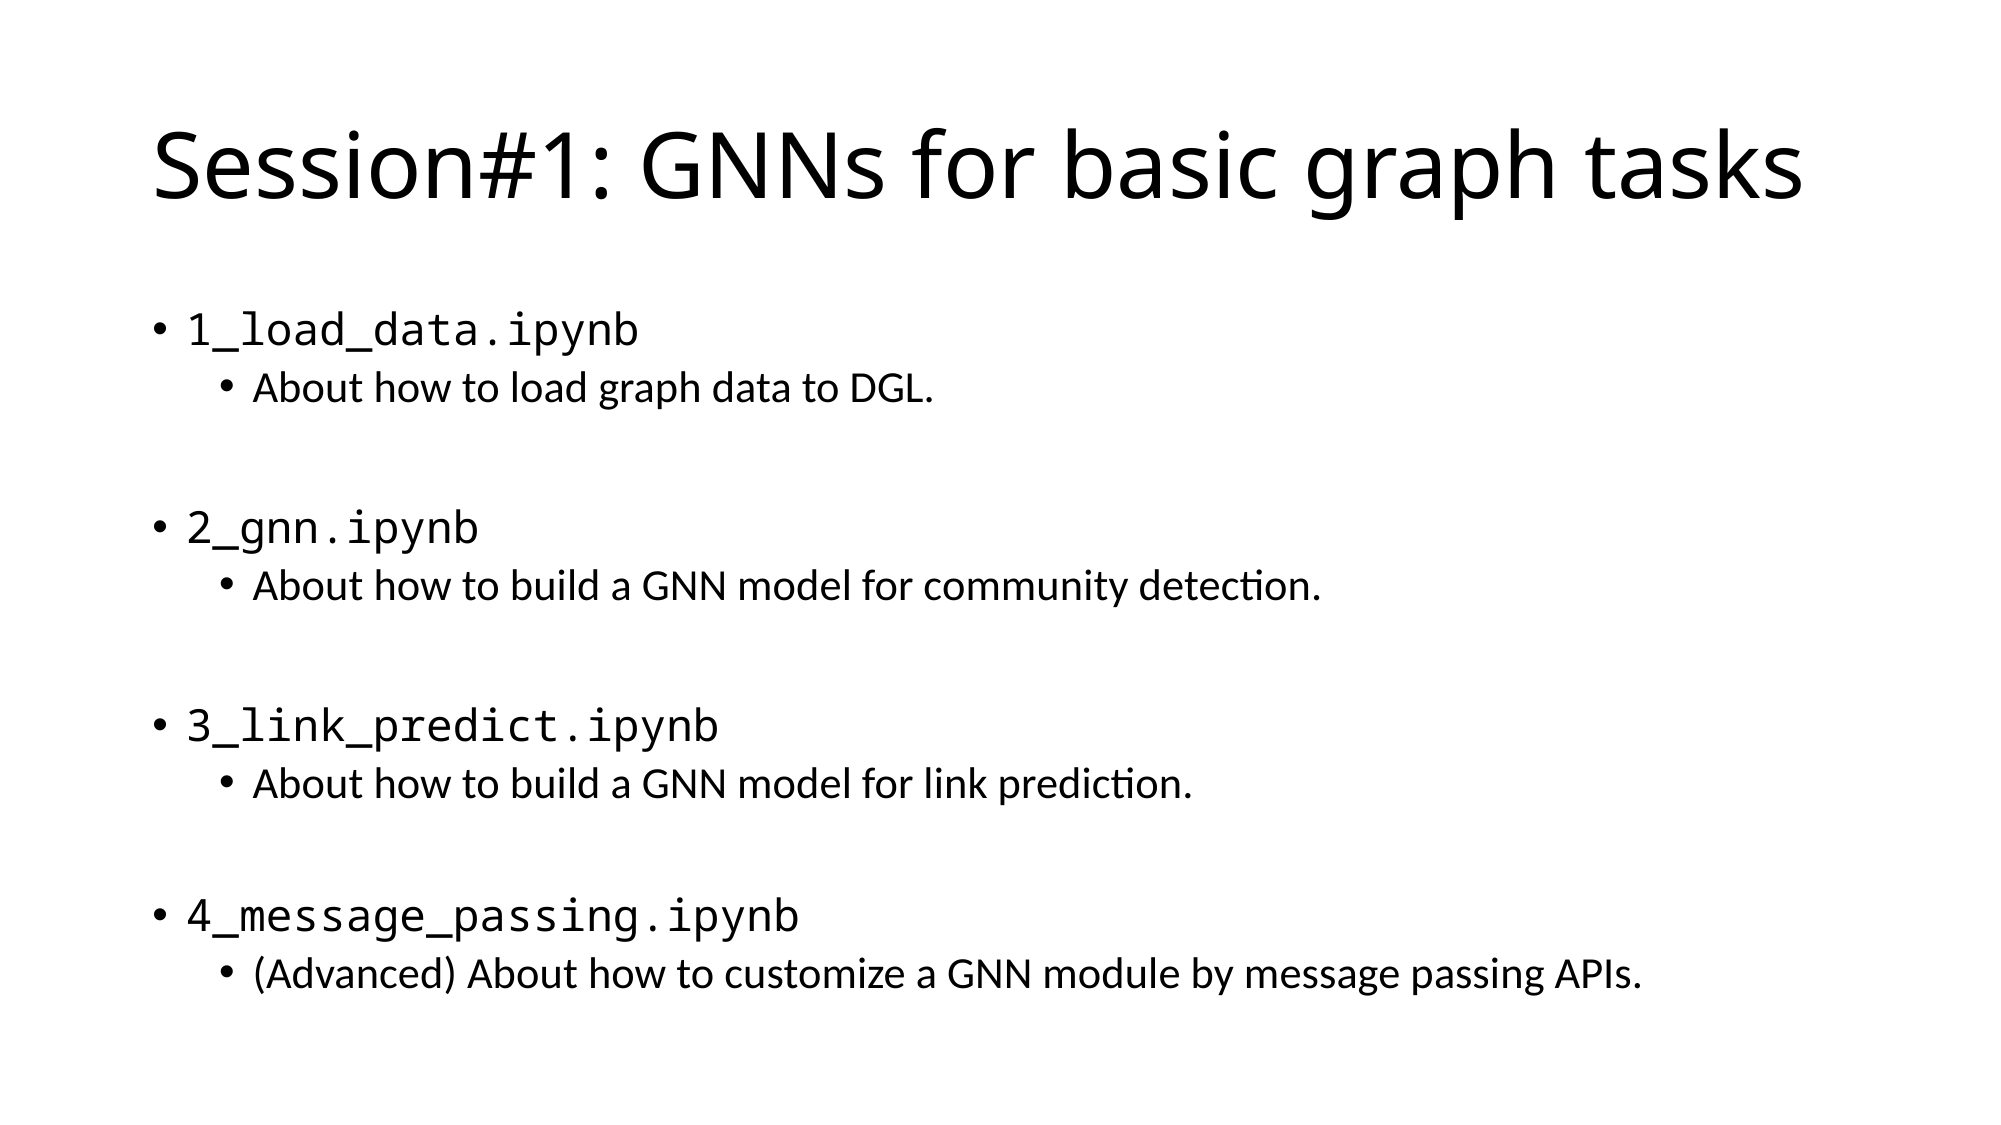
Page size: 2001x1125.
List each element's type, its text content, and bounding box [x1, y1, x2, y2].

title Session#1: GNNs for basic graph tasks [137, 59, 1863, 278]
list 1_load_data.ipynb About how to load graph data to DGL. 2_gnn.ipynb About how to build a GNN model for community detection. 3_link_predict.ipynb About how to build a GNN model for link prediction. 4_message_passing.ipynb (Advanced) About how to customize a GNN module by message passing APIs. [137, 299, 1863, 1014]
